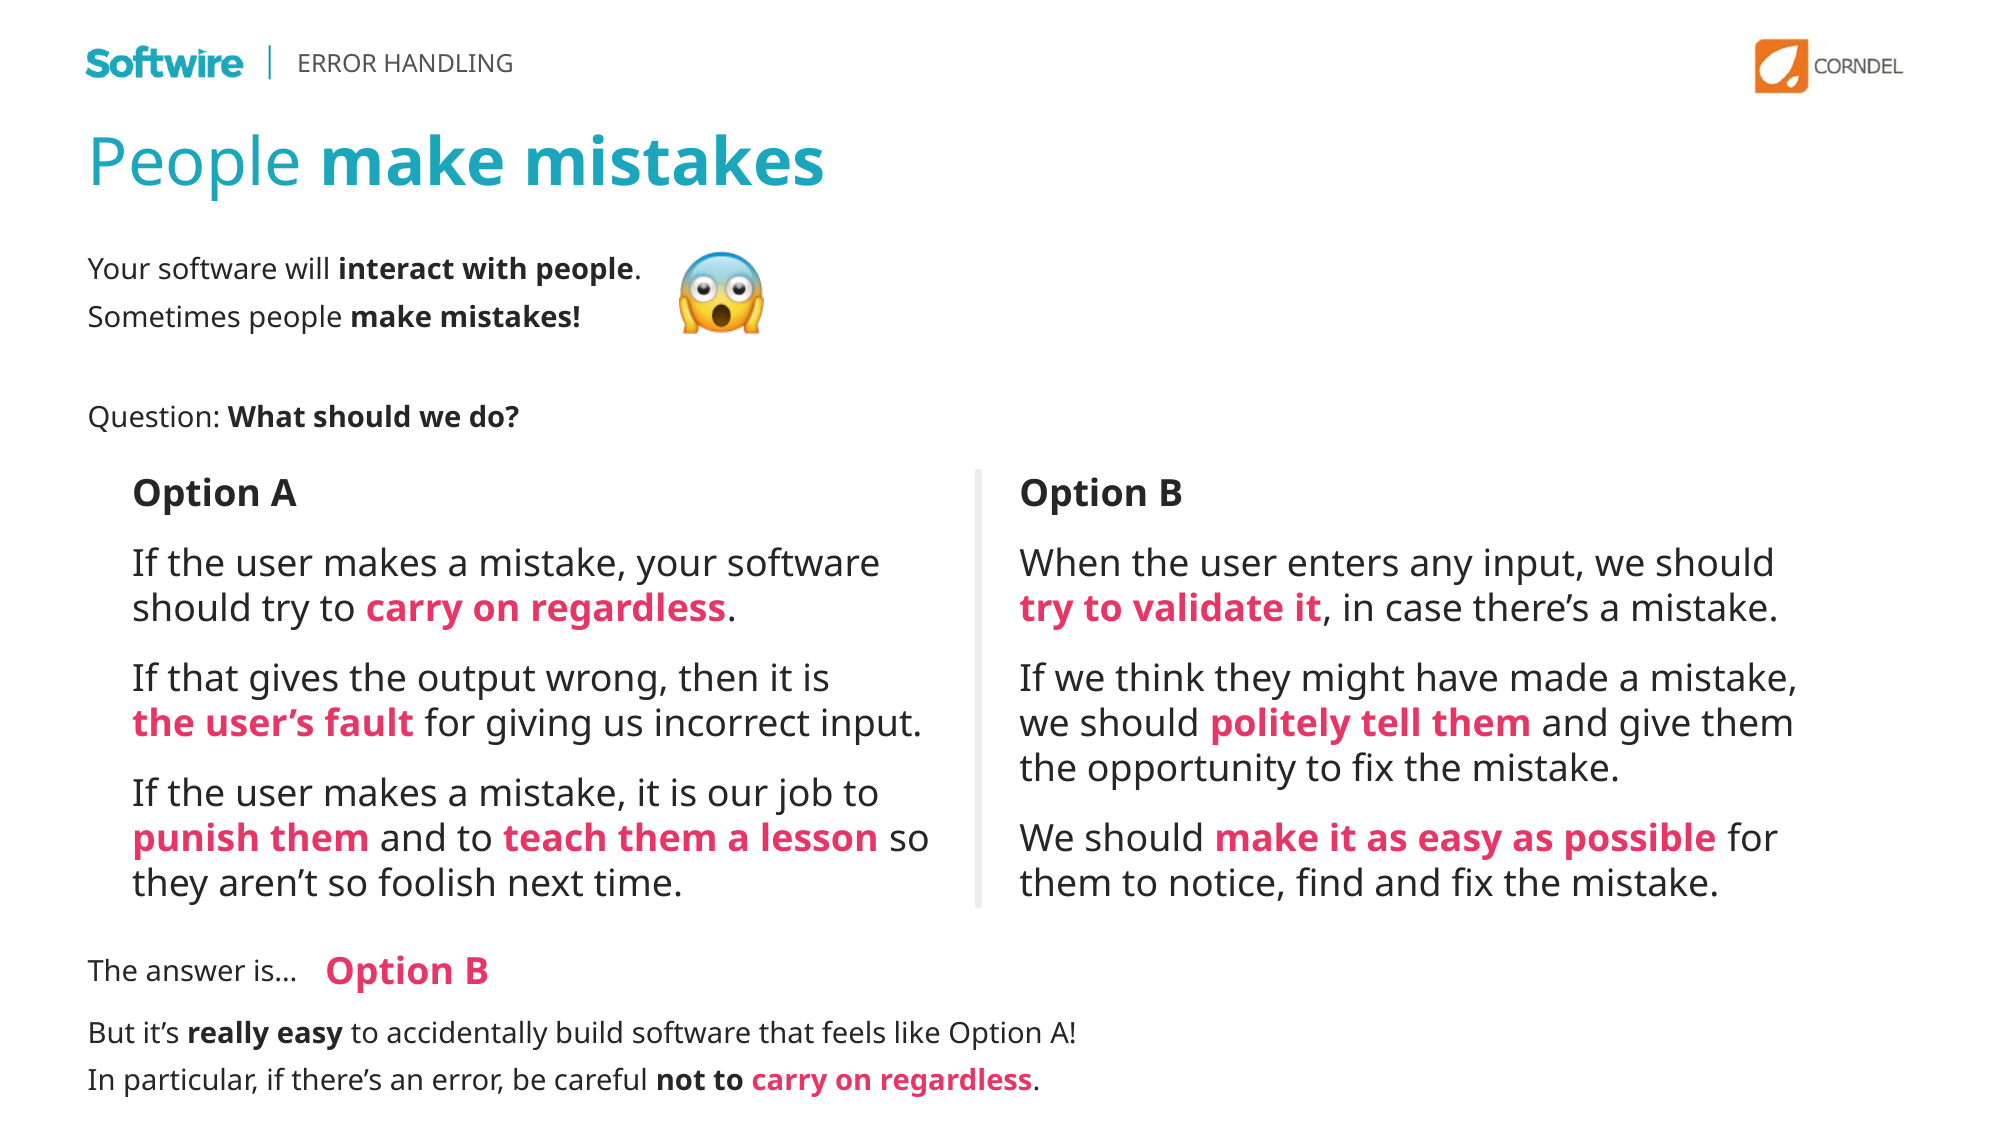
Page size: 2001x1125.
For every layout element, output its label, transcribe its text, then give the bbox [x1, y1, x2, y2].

list ERROR HANDLING [295, 49, 1705, 82]
text_box Your software will interact with people. [87, 250, 679, 286]
text_box But it’s really easy to accidentally build software that feels like Option A! In particular, if there’s an error, be careful not to carry on regardless. [87, 1013, 1739, 1097]
picture [679, 250, 764, 335]
list People make mistakes [87, 127, 1906, 201]
text_box Option B [325, 947, 538, 993]
text_box The answer is… [87, 952, 325, 988]
text_box Option A If the user makes a mistake, your software should try to carry on regardless. If that gives the output wrong, then it is the user’s fault for giving us incorrect input. If the user makes a mistake, it is our job to punish them and to teach them a lesson so they aren’t so foolish next time. [132, 469, 956, 905]
text_box Question: What should we do? [87, 398, 680, 434]
text_box Sometimes people make mistakes! [87, 298, 679, 334]
text_box Option B When the user enters any input, we should try to validate it, in case there’s a mistake. If we think they might have made a mistake, we should politely tell them and give them the opportunity to fix the mistake. We should make it as easy as possible for them to notice, find and fix the mistake. [1019, 469, 1858, 905]
picture [1751, 34, 1906, 96]
picture [77, 0, 251, 123]
